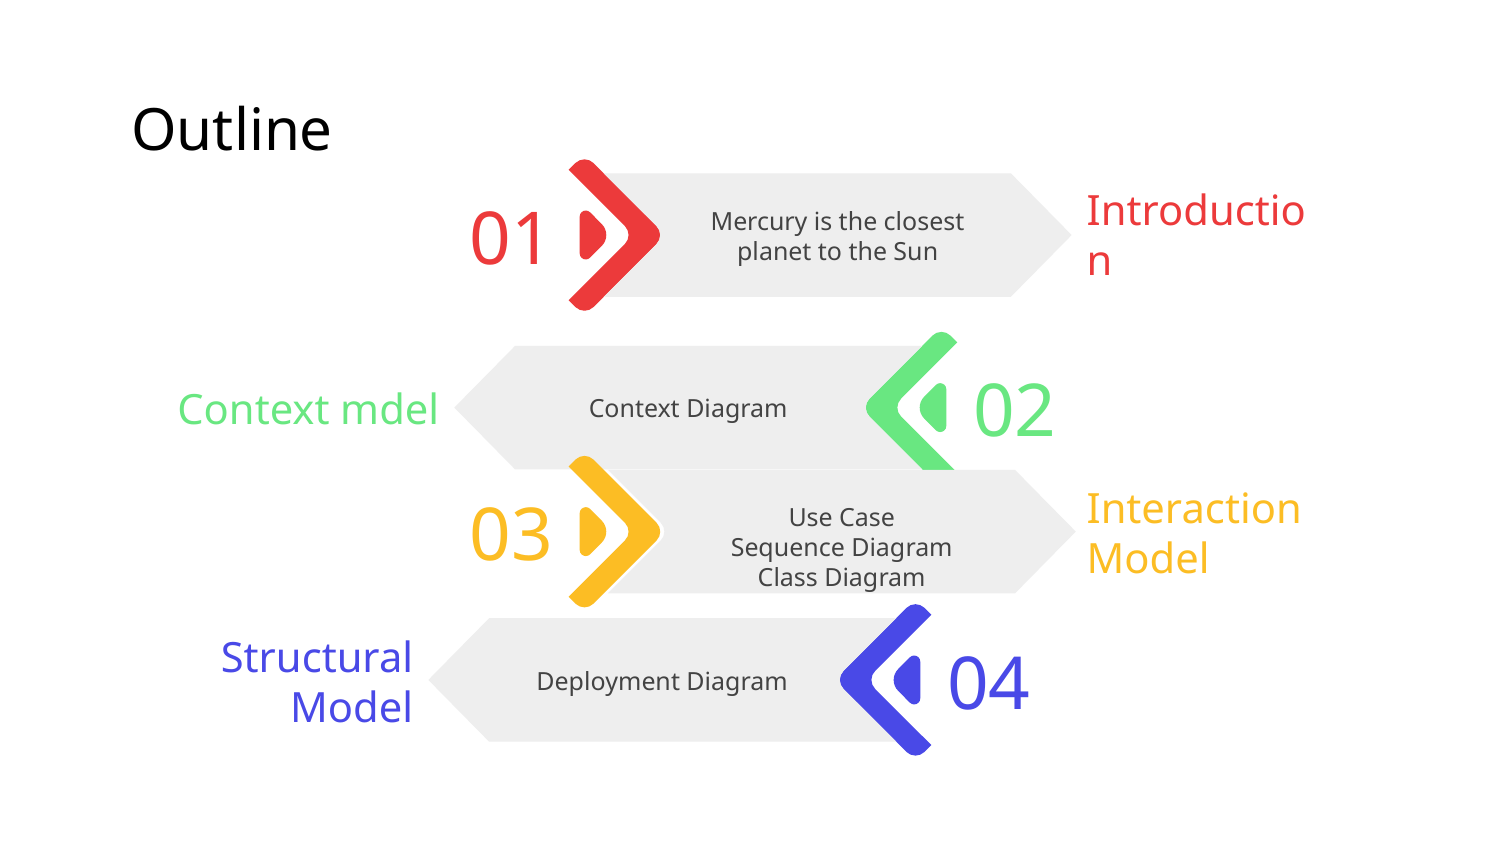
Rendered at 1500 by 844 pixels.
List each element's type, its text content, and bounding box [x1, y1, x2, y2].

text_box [130, 603, 1062, 756]
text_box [142, 331, 1088, 484]
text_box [438, 159, 1330, 312]
title Outline [116, 88, 1384, 167]
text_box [438, 455, 1406, 608]
